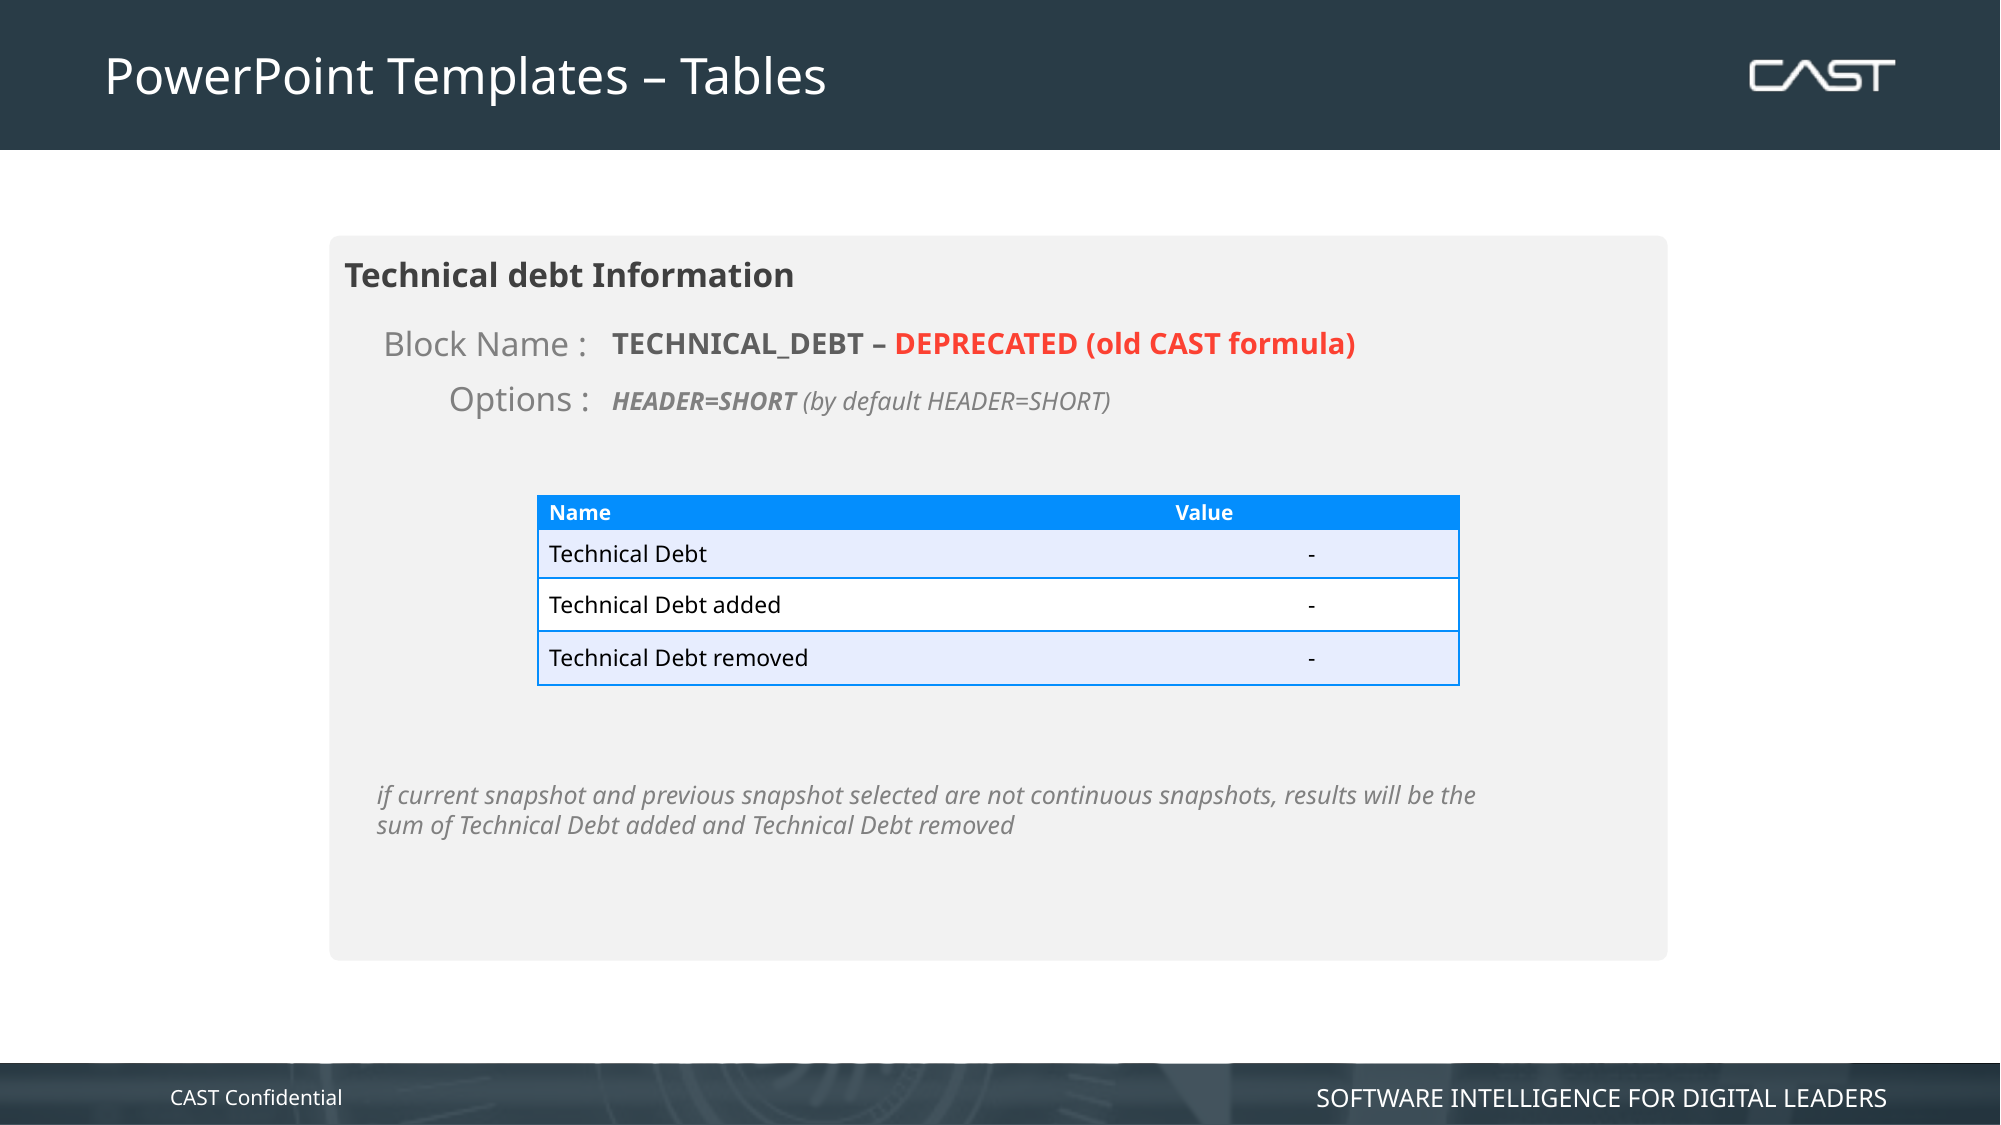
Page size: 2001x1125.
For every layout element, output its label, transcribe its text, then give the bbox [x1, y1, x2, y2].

picture [1733, 43, 1911, 107]
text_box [314, 235, 1686, 961]
title PowerPoint Templates – Tables [89, 6, 1527, 150]
